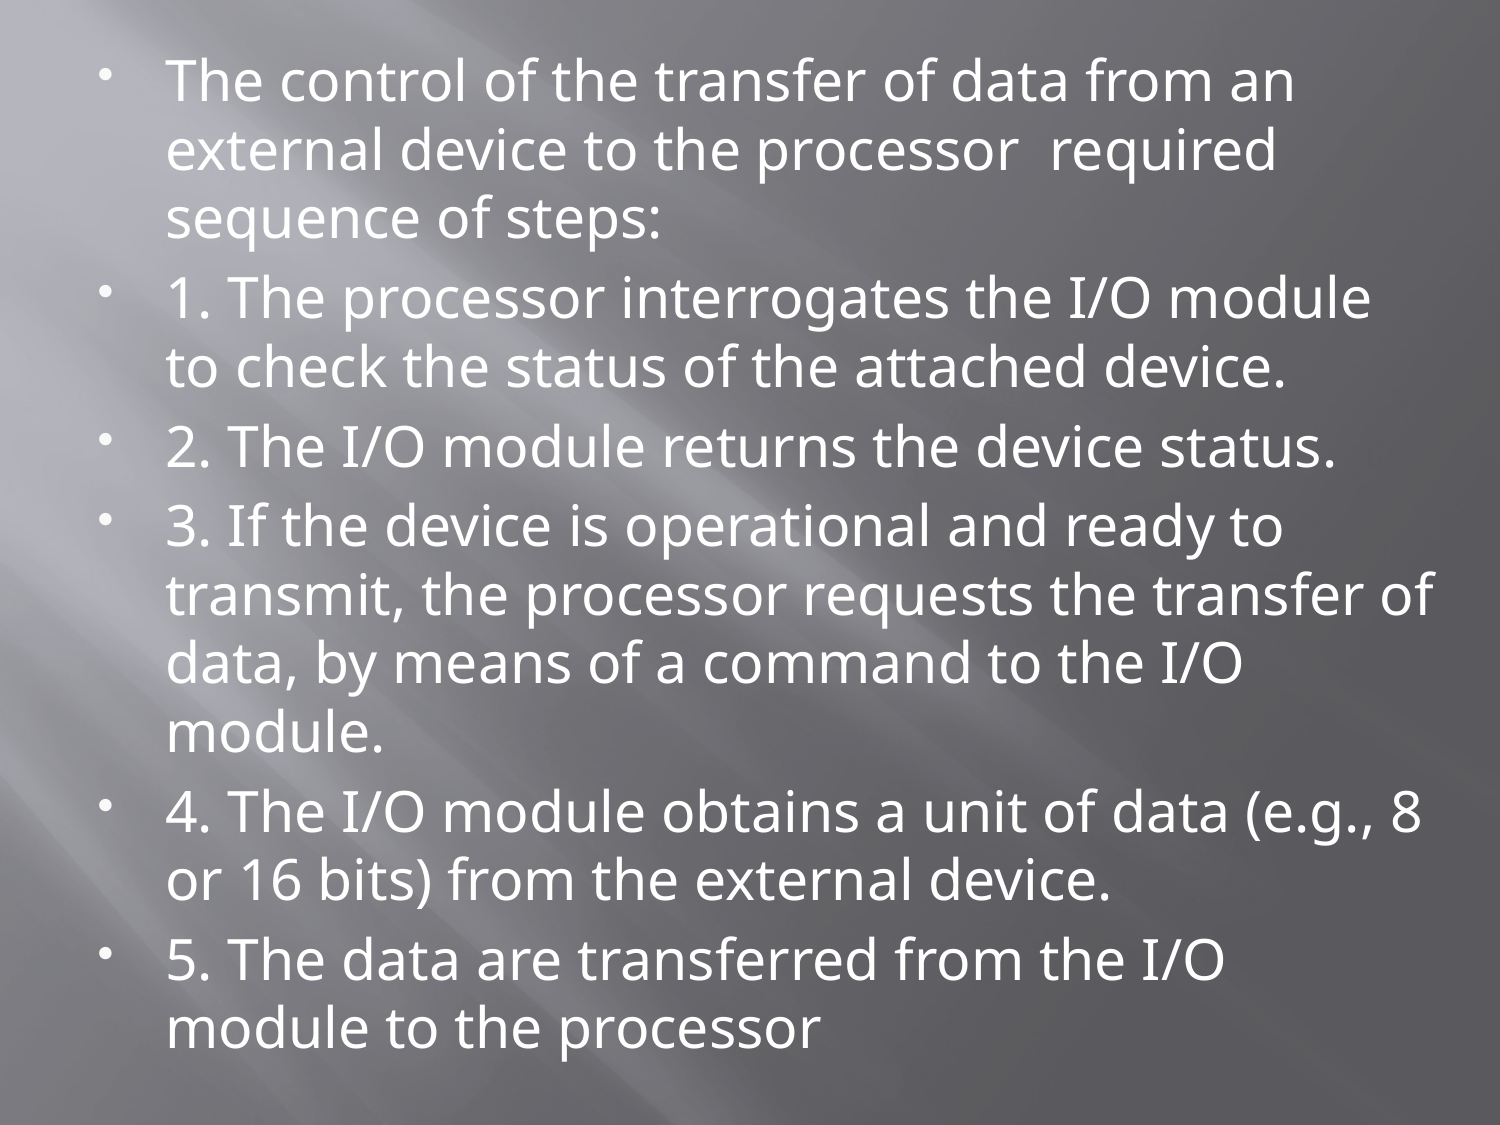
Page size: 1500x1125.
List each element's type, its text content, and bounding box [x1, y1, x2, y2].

list The control of the transfer of data from an external device to the processor required sequence of steps: 1. The processor interrogates the I/O module to check the status of the attached device. 2. The I/O module returns the device status. 3. If the device is operational and ready to transmit, the processor requests the transfer of data, by means of a command to the I/O module. 4. The I/O module obtains a unit of data (e.g., 8 or 16 bits) from the external device. 5. The data are transferred from the I/O module to the processor [62, 37, 1450, 1075]
